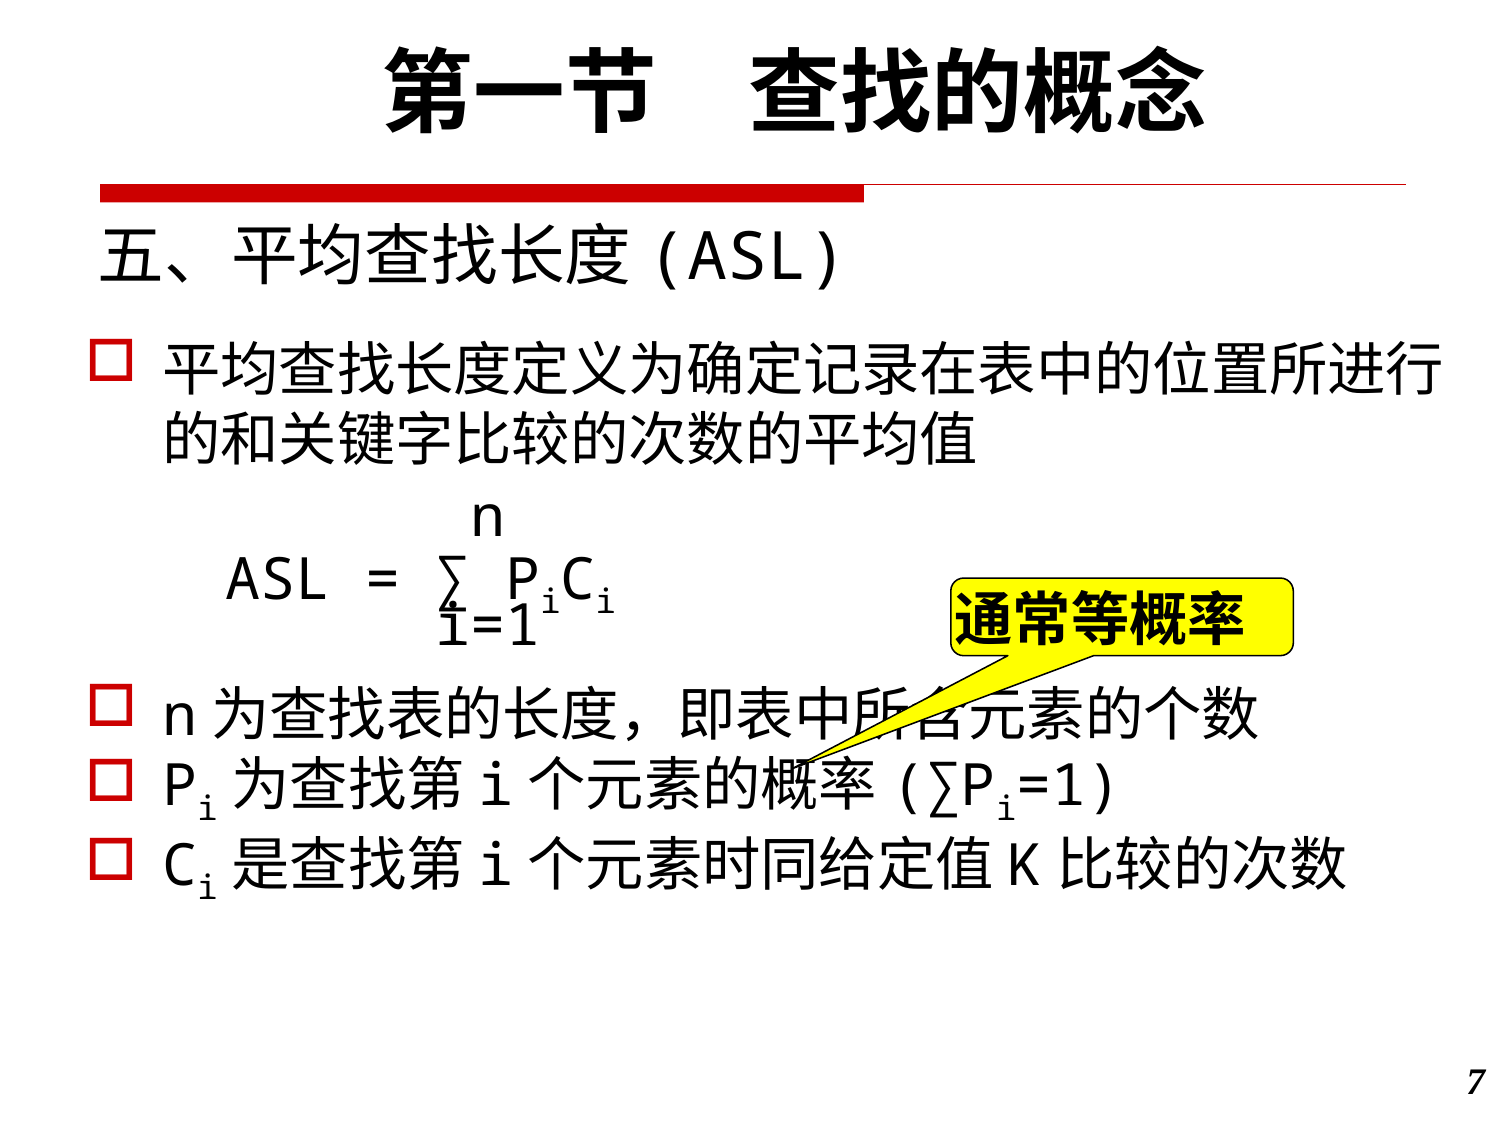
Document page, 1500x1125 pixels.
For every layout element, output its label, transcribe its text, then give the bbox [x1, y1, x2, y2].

list 平均查找长度定义为确定记录在表中的位置所进行的和关键字比较的次数的平均值 n ASL = ∑ PiCi i=1 n为查找表的长度，即表中所含元素的个数 Pi为查找第i个元素的概率(∑Pi=1) Ci是查找第i个元素时同给定值K比较的次数 [70, 324, 1500, 917]
text_box 通常等概率 [792, 578, 1294, 769]
text_box 7 [1400, 1049, 1500, 1110]
text_box 第一节 查找的概念 [100, 26, 1489, 151]
title 五、平均查找长度(ASL) [82, 187, 1021, 300]
